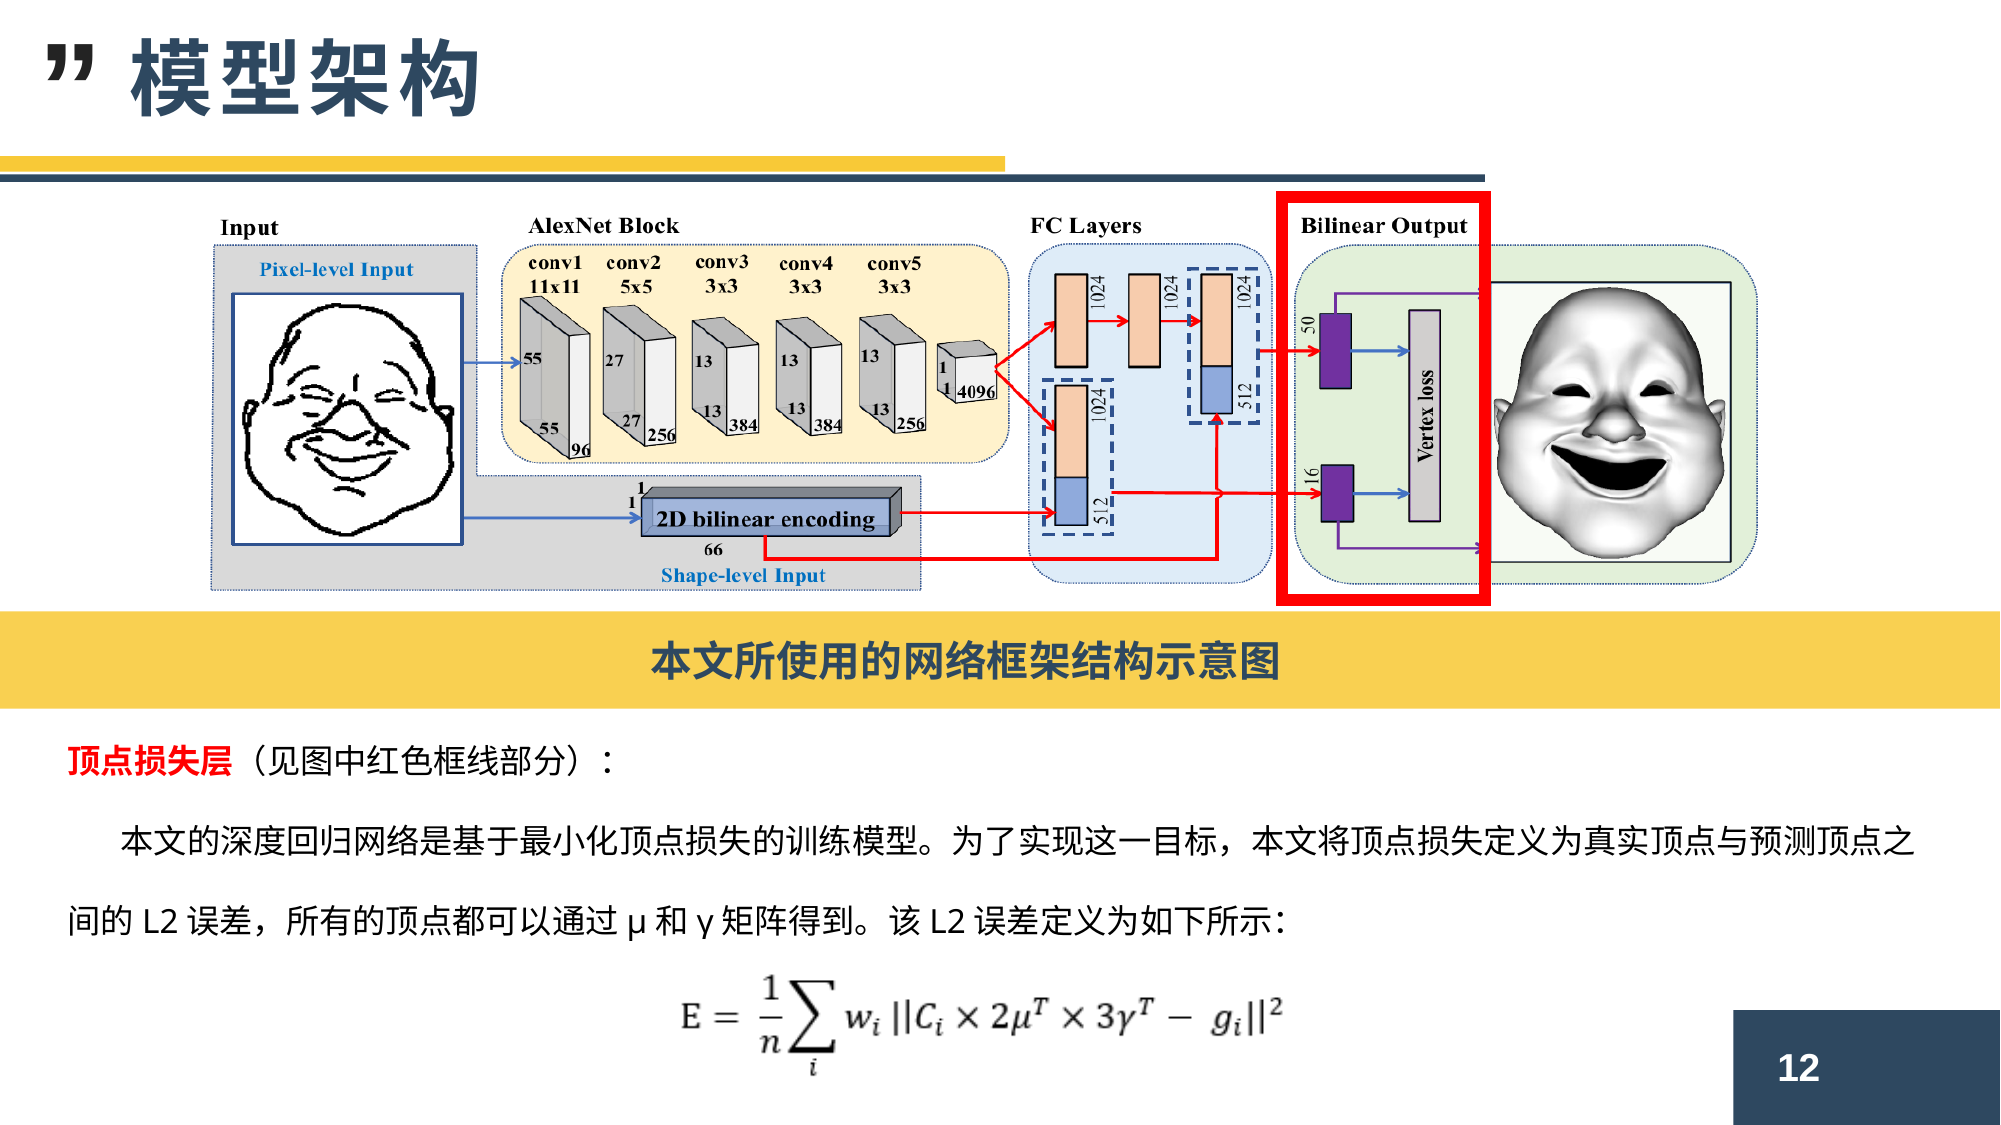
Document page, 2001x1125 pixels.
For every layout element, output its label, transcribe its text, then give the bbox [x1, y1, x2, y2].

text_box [1733, 1009, 2000, 1125]
text_box [0, 155, 1006, 173]
picture [206, 193, 1763, 597]
text_box ” [23, 0, 105, 166]
picture [635, 939, 1332, 1099]
text_box [0, 610, 2000, 710]
text_box [0, 173, 1486, 183]
text_box 顶点损失层（见图中红色框线部分）： 本文的深度回归网络是基于最小化顶点损失的训练模型。为了实现这一目标，本文将顶点损失定义为真实顶点与预测顶点之间的L2误差，所有的顶点都可以通过μ和γ矩阵得到。该L2误差定义为如下所示： [52, 692, 1948, 1027]
text_box 本文所使用的网络框架结构示意图 [379, 627, 1553, 692]
text_box 模型架构 [115, 18, 529, 134]
text_box [1281, 597, 1486, 601]
